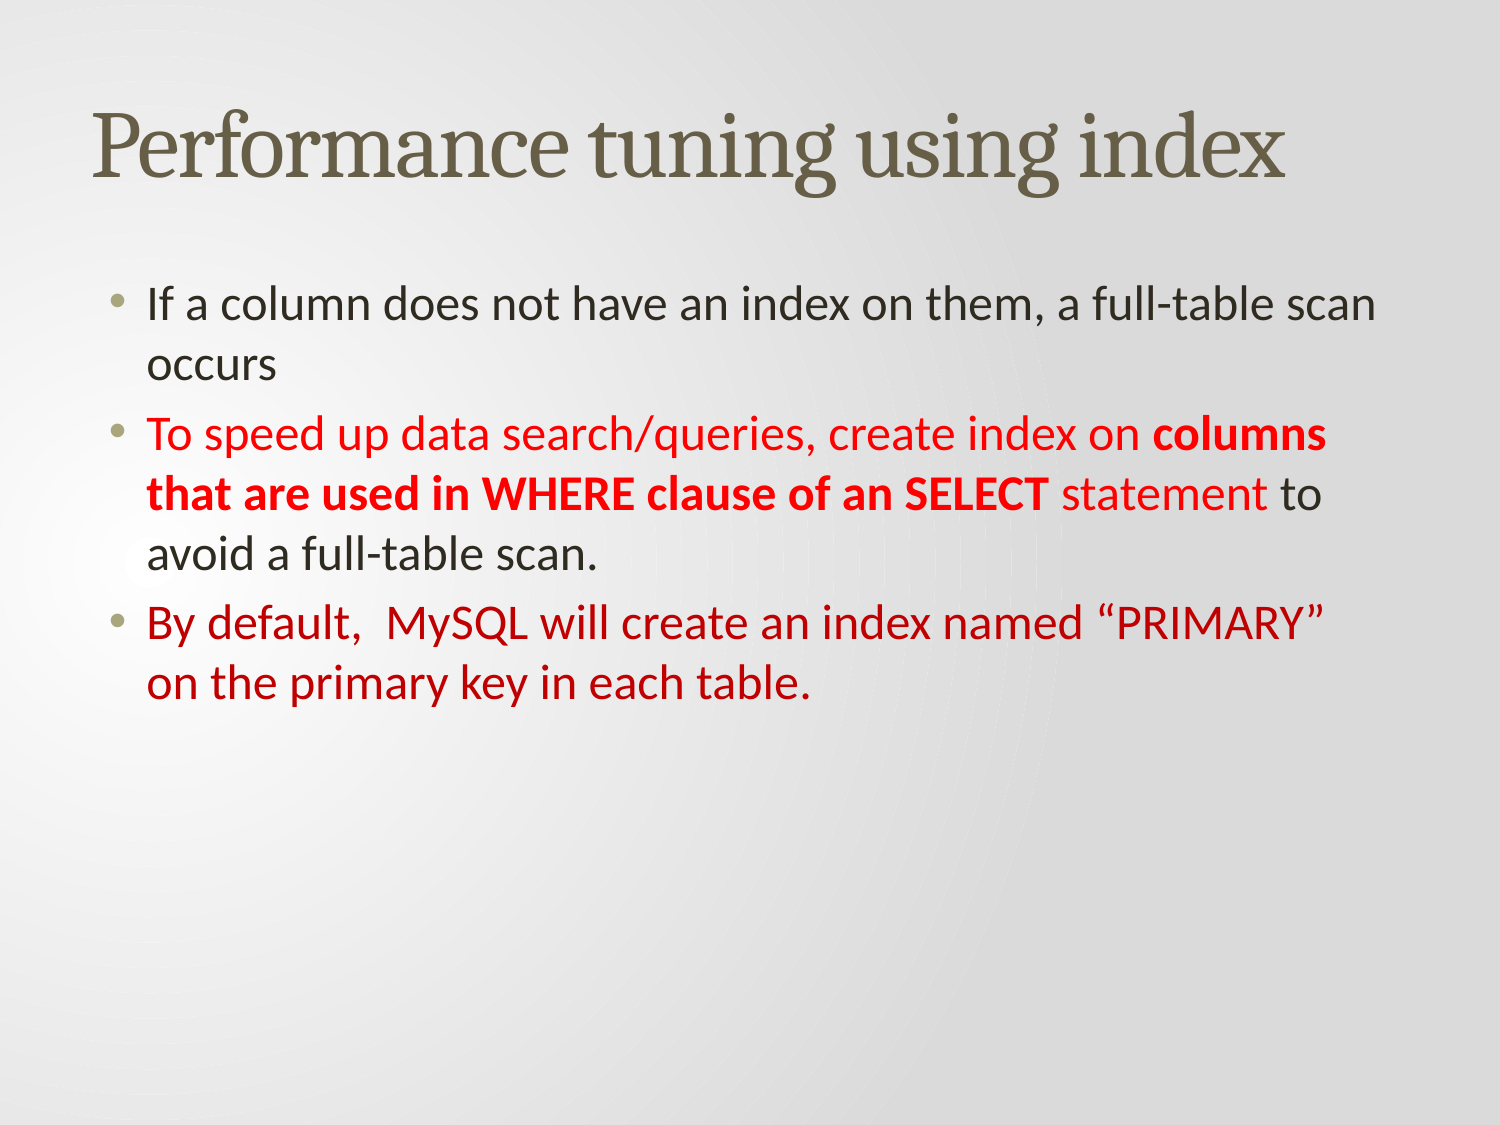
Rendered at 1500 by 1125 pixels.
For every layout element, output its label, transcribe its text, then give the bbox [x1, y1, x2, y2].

list If a column does not have an index on them, a full-table scan occurs To speed up data search/queries, create index on columns that are used in WHERE clause of an SELECT statement to avoid a full-table scan. By default, MySQL will create an index named “PRIMARY” on the primary key in each table. [75, 262, 1400, 1050]
title Performance tuning using index [75, 45, 1325, 233]
